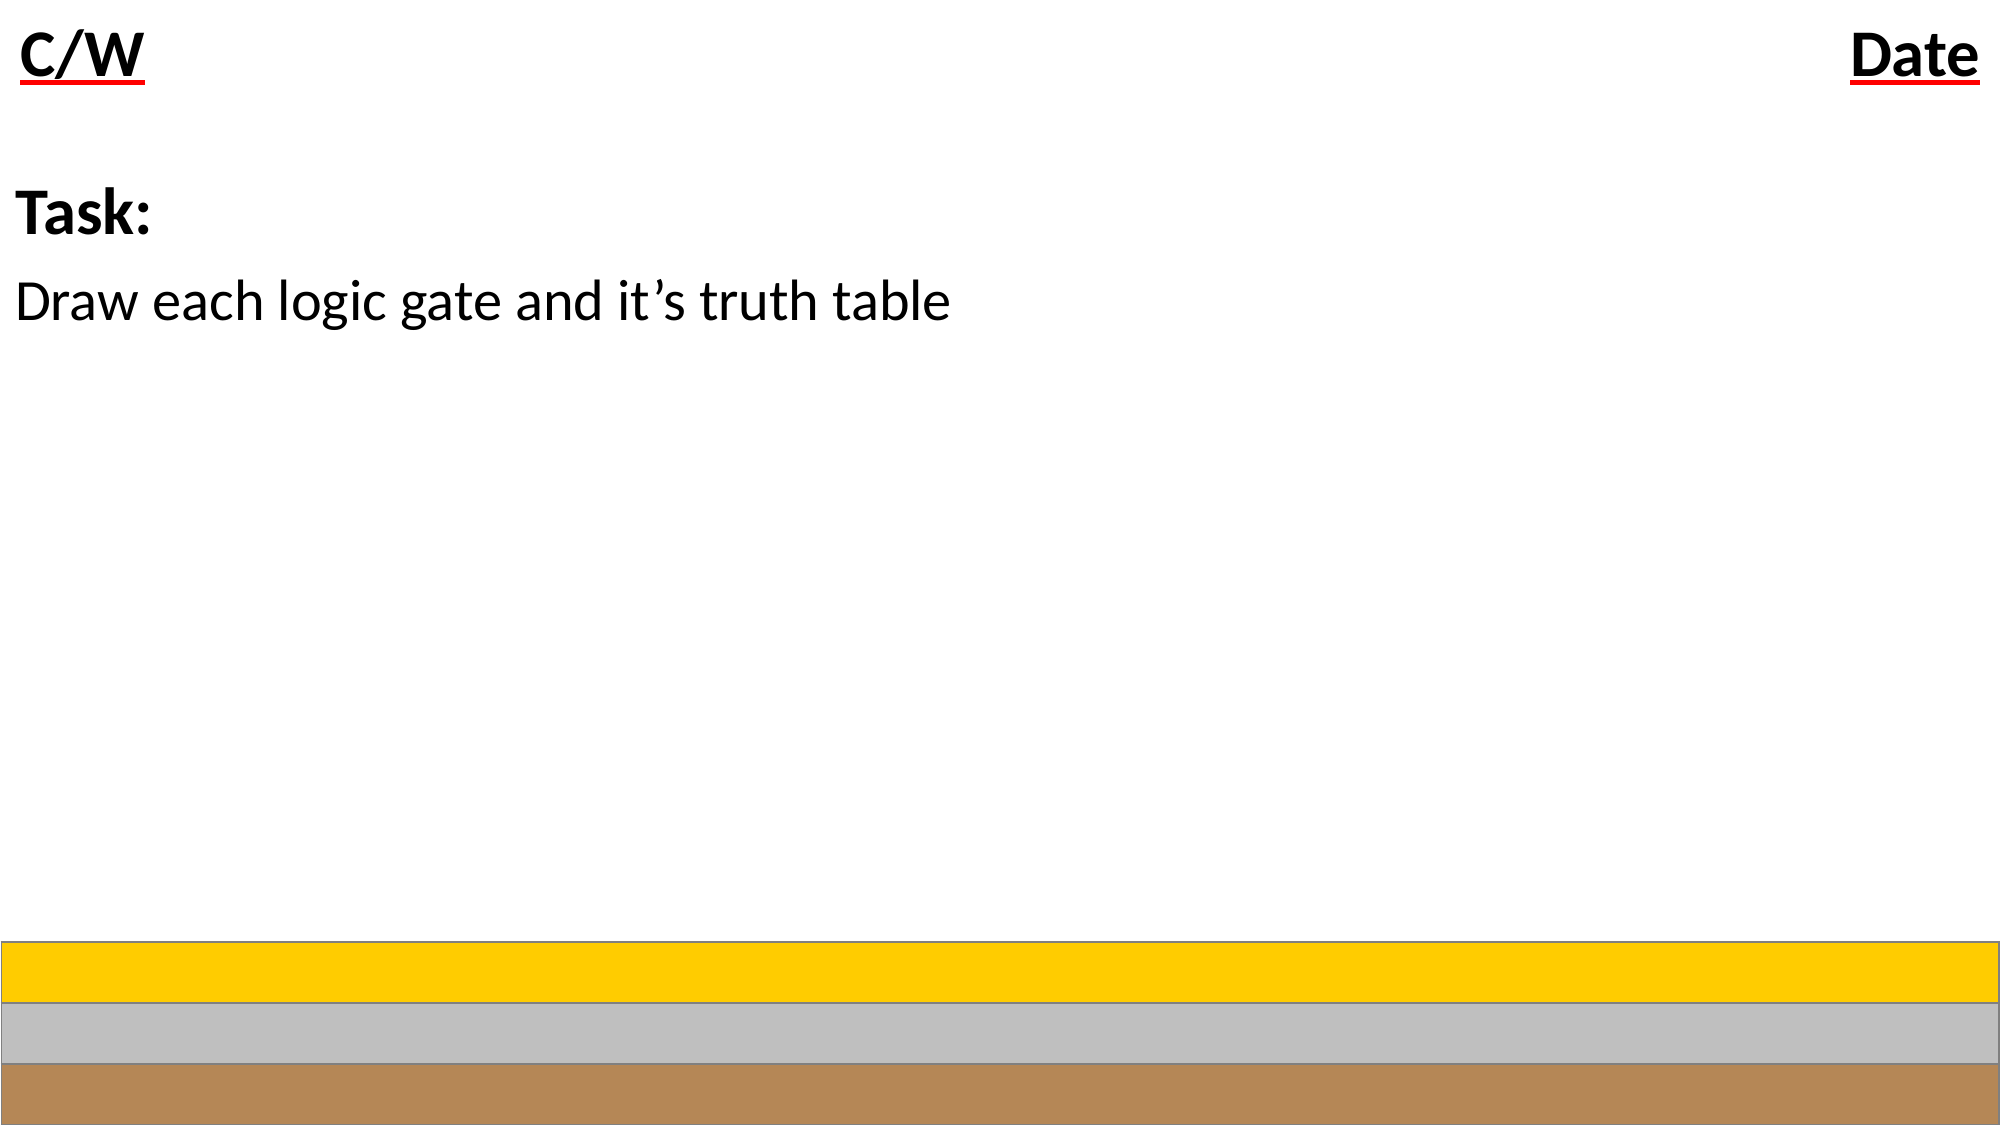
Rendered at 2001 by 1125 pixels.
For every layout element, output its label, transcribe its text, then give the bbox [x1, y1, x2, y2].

list Task: Draw each logic gate and it’s truth table [0, 169, 1999, 942]
